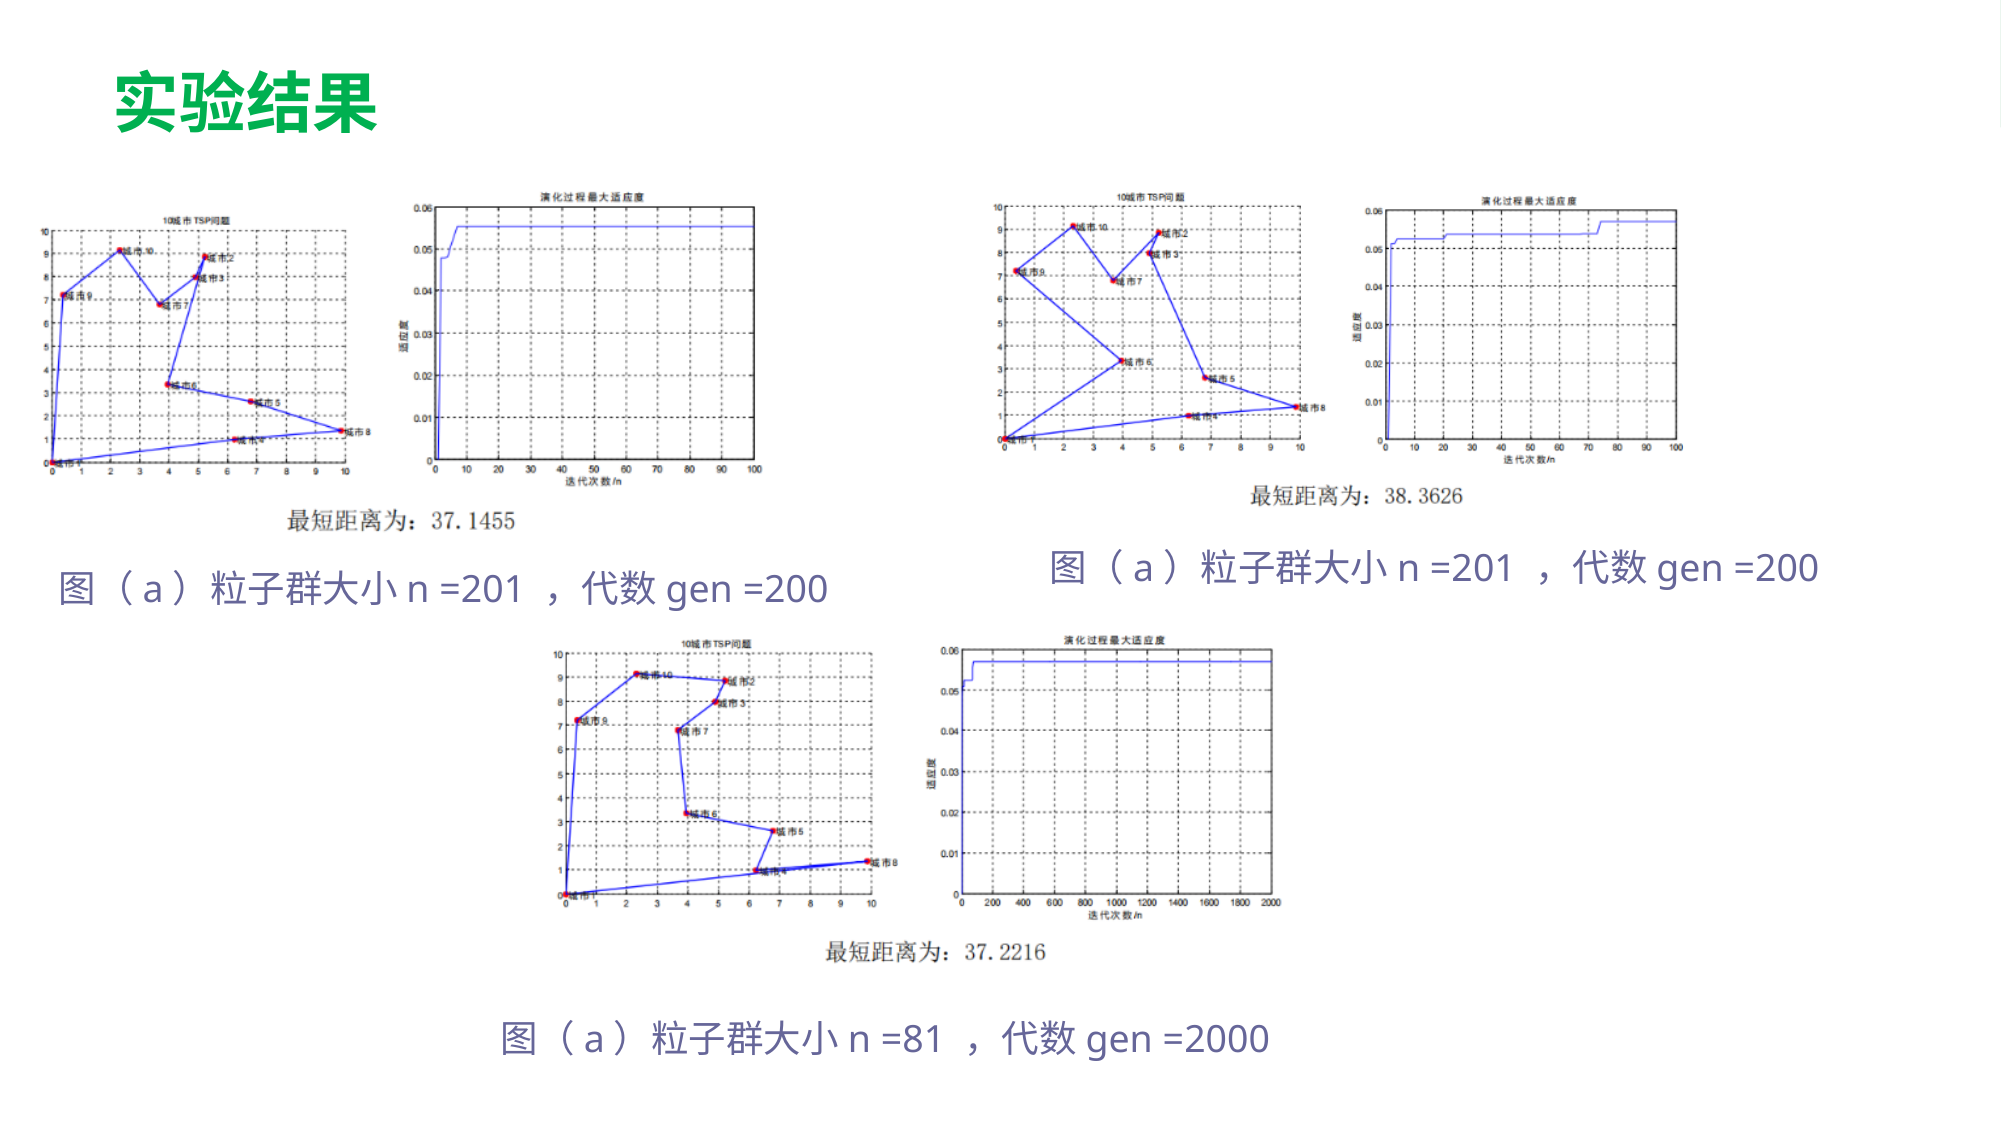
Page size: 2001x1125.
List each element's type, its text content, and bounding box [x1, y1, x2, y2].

picture [541, 617, 1314, 985]
picture [966, 166, 1730, 518]
text_box 图（a）粒子群大小n =201 ，代数gen =200 [1034, 536, 1893, 597]
title 实验结果 [97, 54, 1648, 147]
picture [23, 175, 815, 543]
text_box 图（a）粒子群大小n =201 ，代数gen =200 [43, 557, 873, 618]
text_box 图（a）粒子群大小n =81 ，代数gen =2000 [485, 1007, 1370, 1068]
